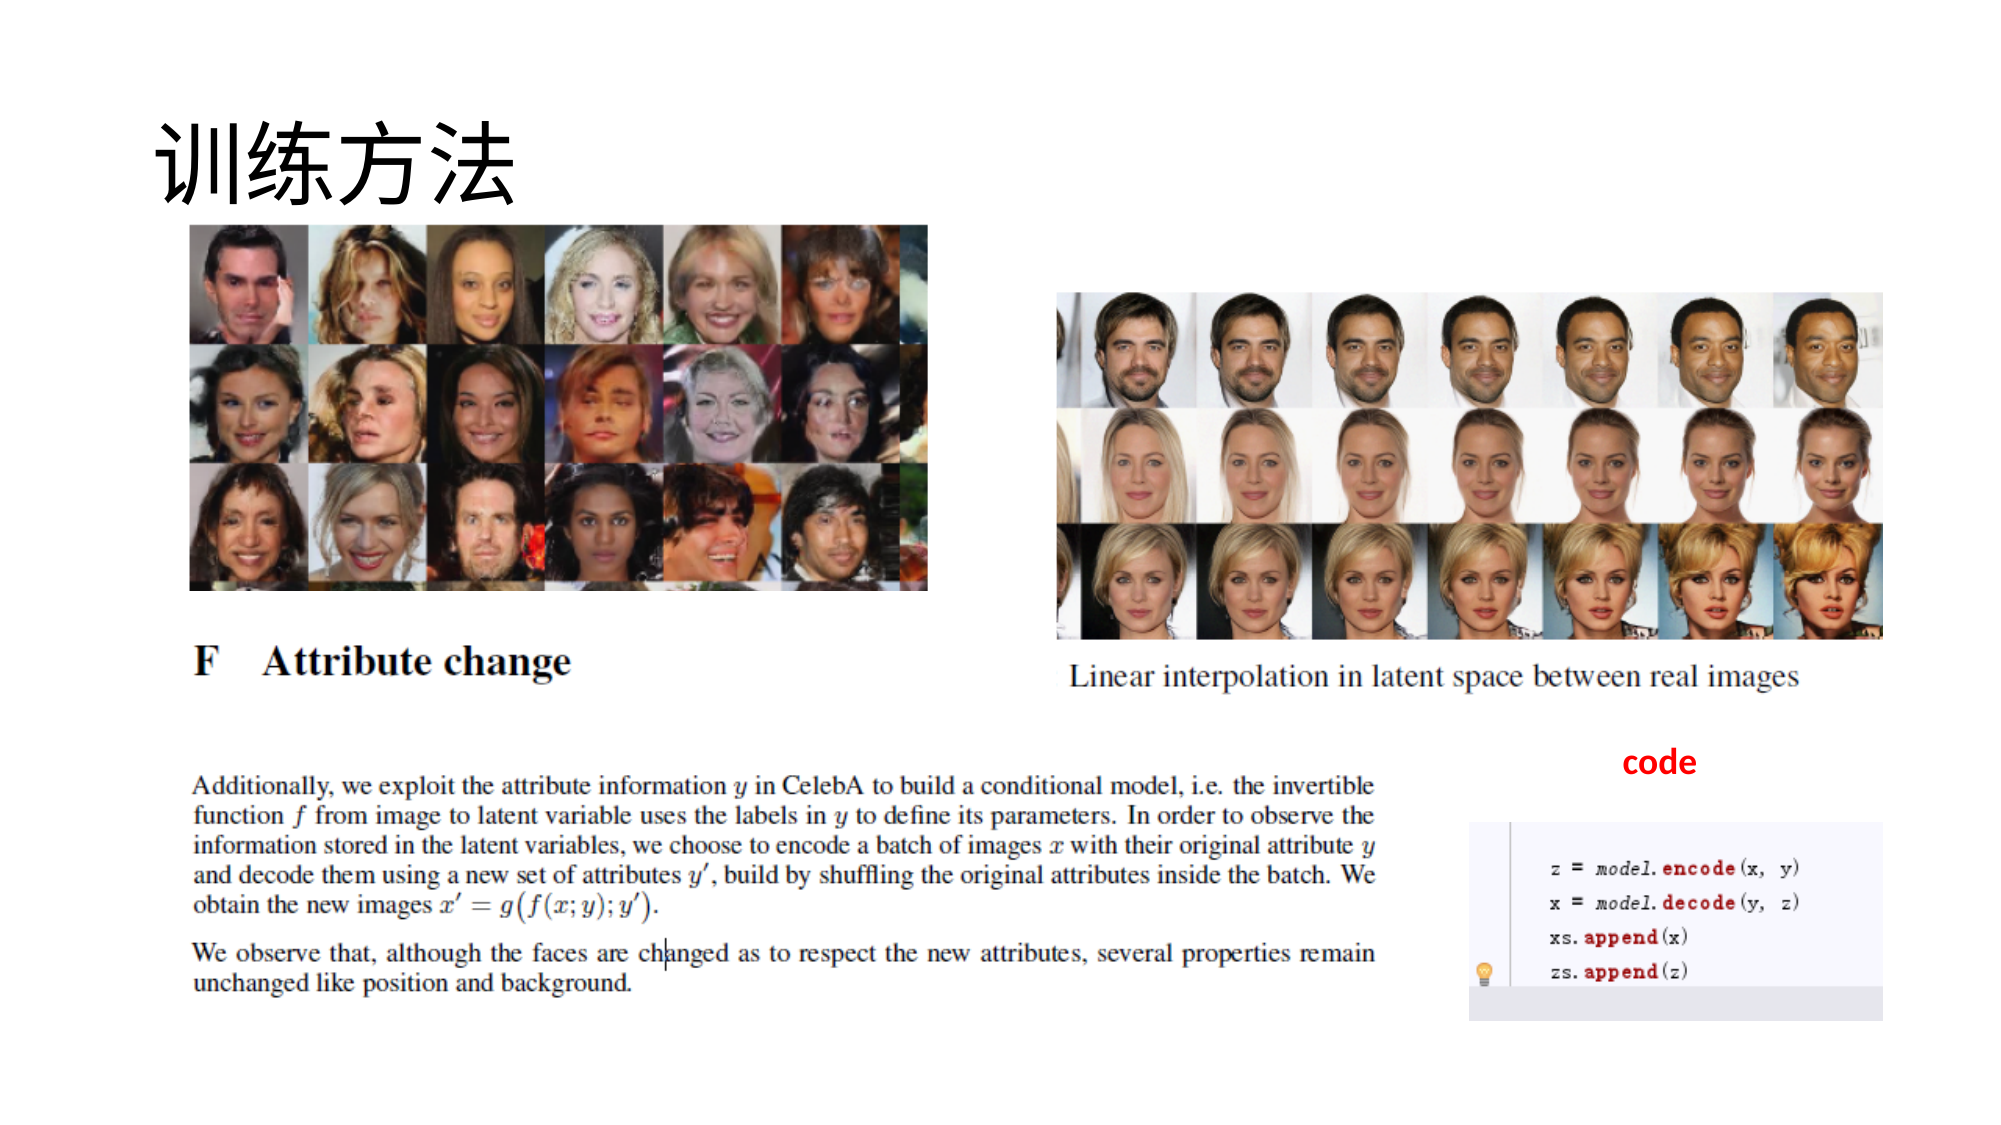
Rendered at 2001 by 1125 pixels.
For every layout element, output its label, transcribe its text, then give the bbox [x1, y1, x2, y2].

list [129, 591, 1450, 1040]
picture [1056, 277, 1883, 704]
picture [157, 186, 928, 591]
title 训练方法 [137, 59, 1863, 278]
text_box code [1607, 729, 1713, 789]
picture [1469, 822, 1883, 1021]
